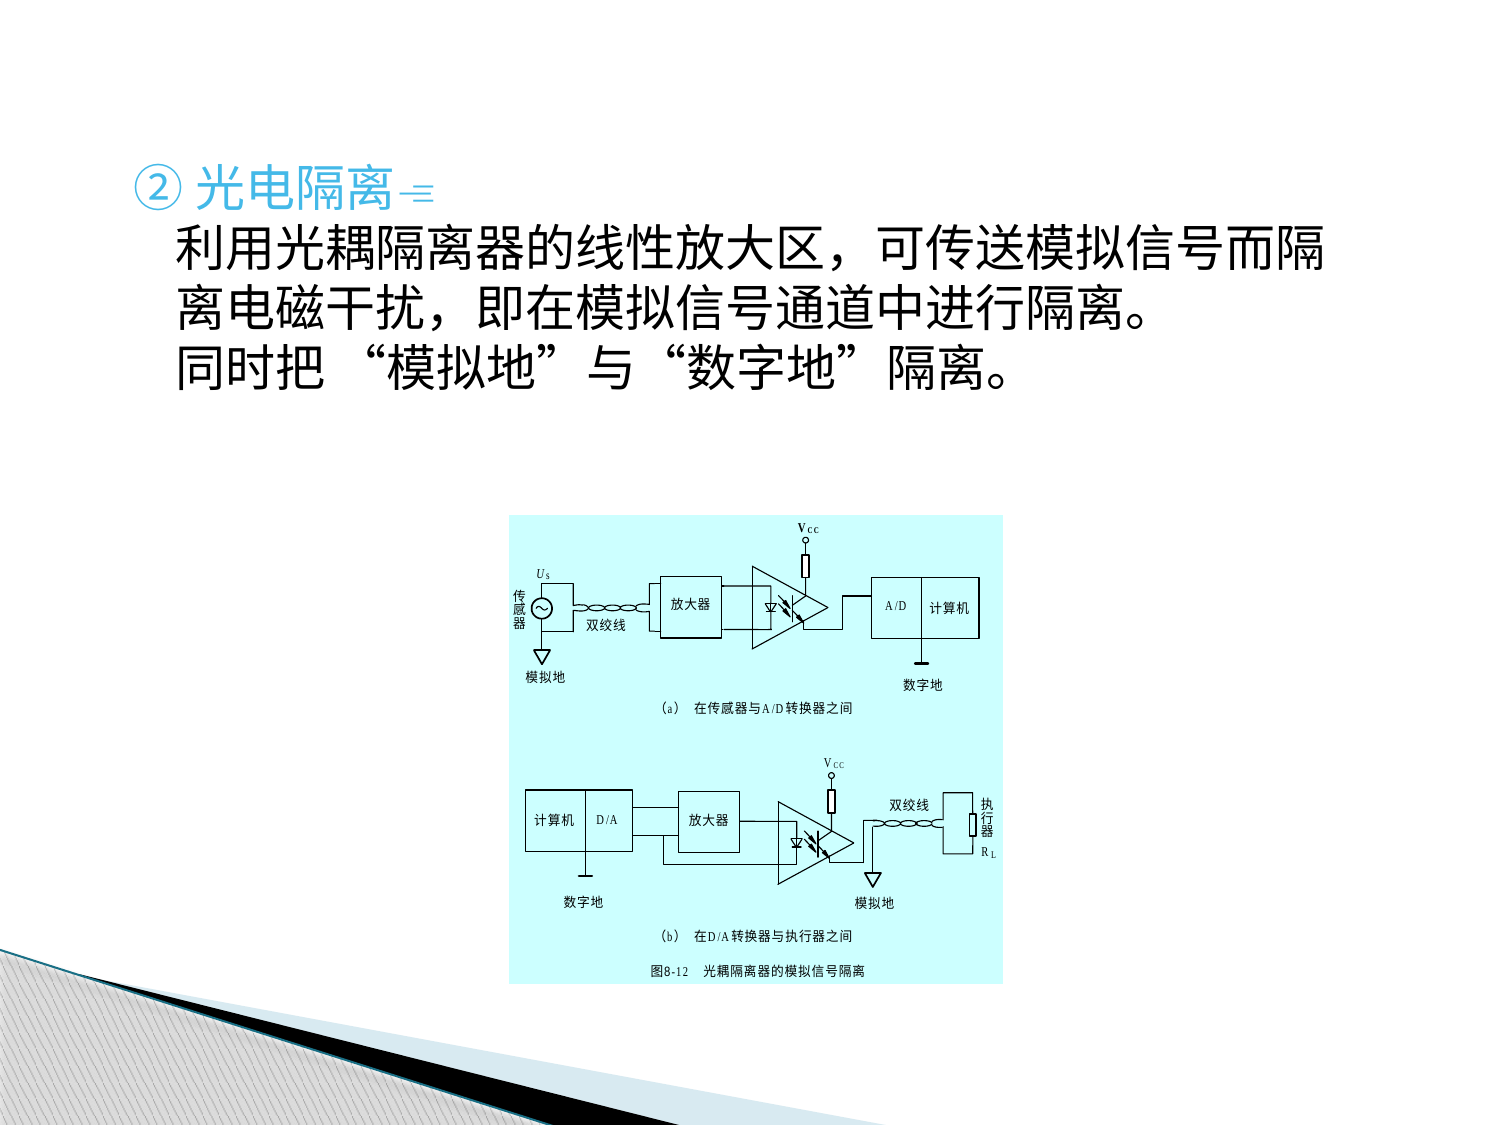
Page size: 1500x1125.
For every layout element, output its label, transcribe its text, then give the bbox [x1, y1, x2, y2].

list ②光电隔离 利用光耦隔离器的线性放大区，可传送模拟信号而隔离电磁干扰，即在模拟信号通道中进行隔离。 同时把 “模拟地”与“数字地”隔离。 [100, 148, 1364, 422]
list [508, 515, 1004, 985]
